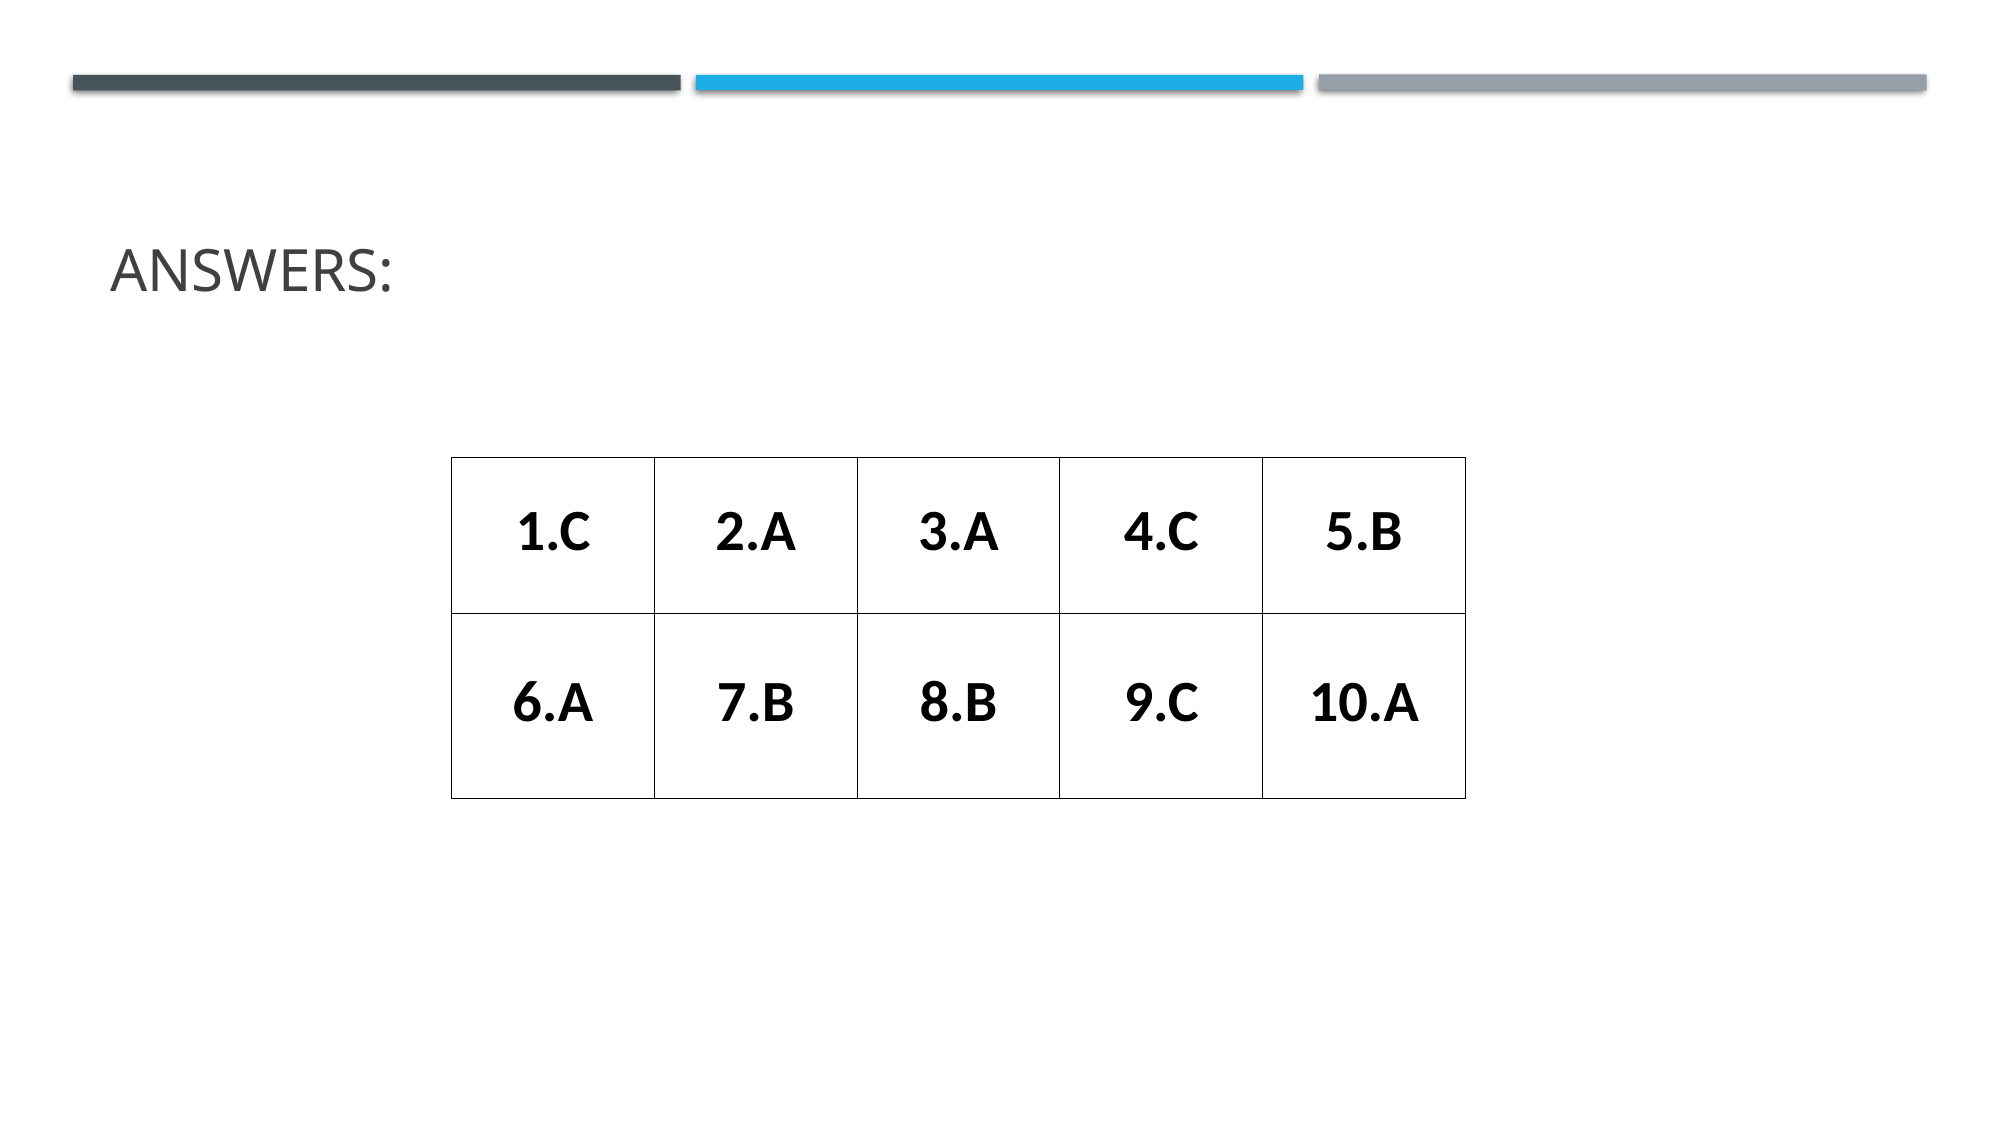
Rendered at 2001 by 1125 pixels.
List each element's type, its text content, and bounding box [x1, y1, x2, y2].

table_header 5.B [1263, 458, 1465, 613]
table_cell 6.A [452, 614, 654, 798]
table_cell 7.B [655, 614, 857, 798]
table_header 4.C [1060, 458, 1262, 613]
table_cell 8.B [858, 614, 1059, 798]
table_header 3.A [858, 458, 1059, 613]
table_header 1.C [452, 458, 654, 613]
table_cell 9.C [1060, 614, 1262, 798]
table_header 2.A [655, 458, 857, 613]
title Answers: [95, 115, 1905, 311]
table_cell 10.A [1263, 614, 1465, 798]
